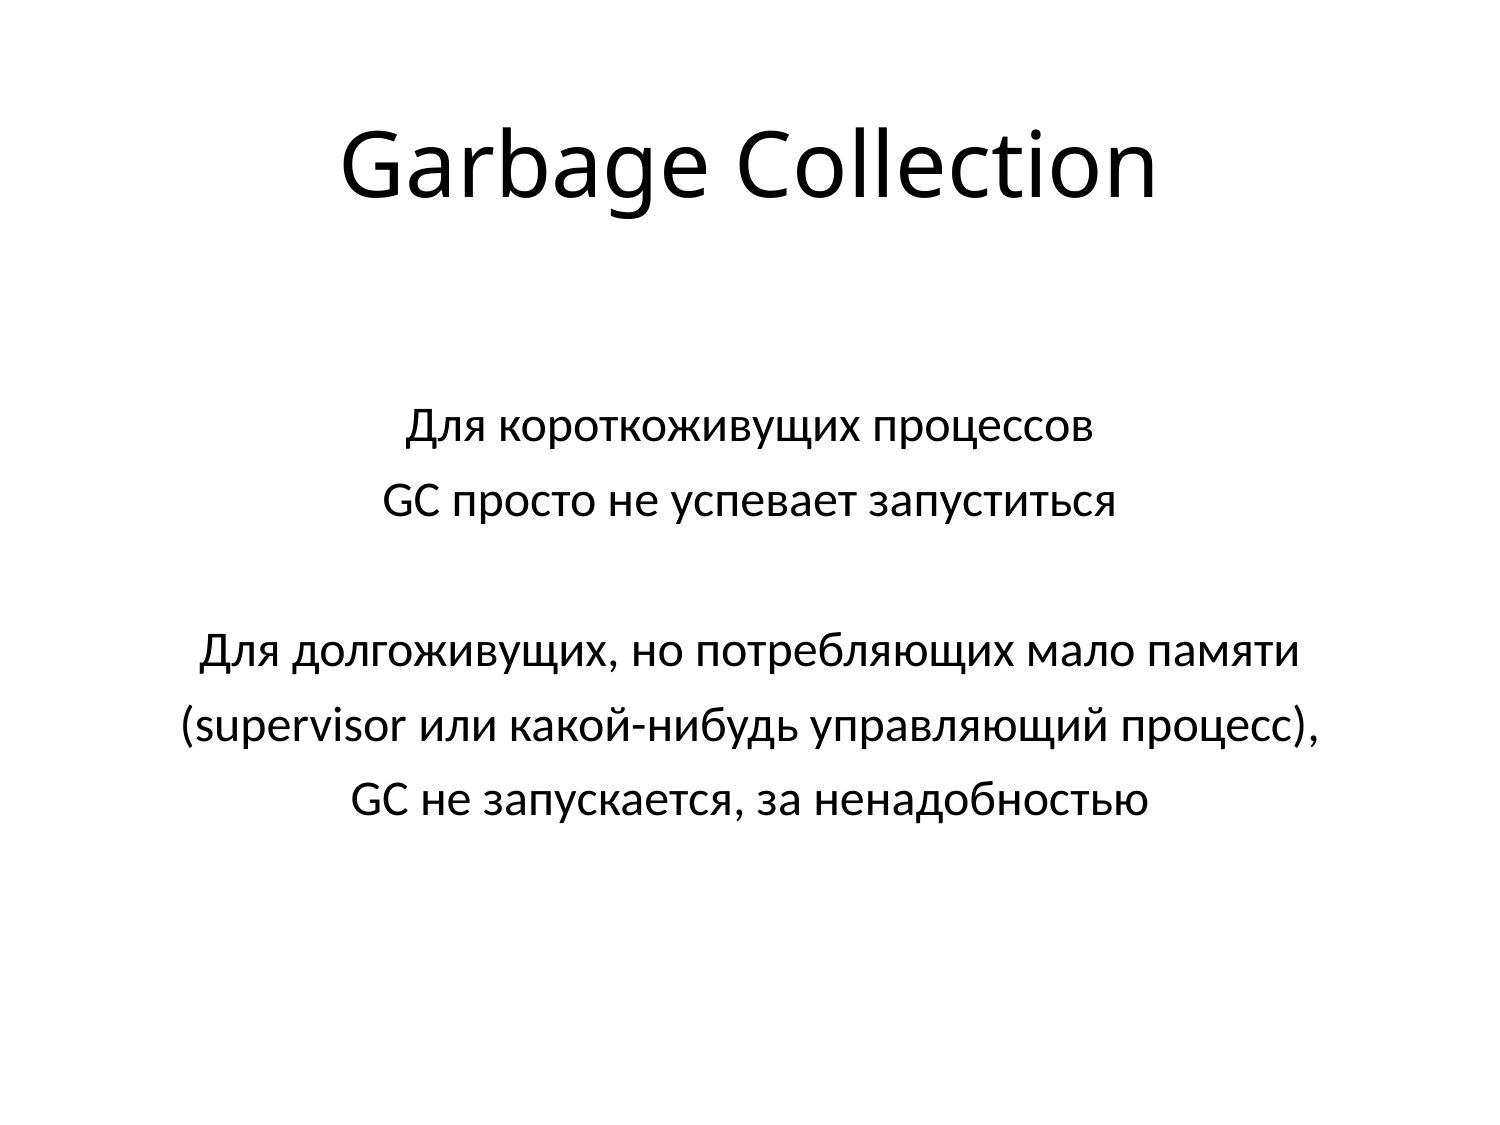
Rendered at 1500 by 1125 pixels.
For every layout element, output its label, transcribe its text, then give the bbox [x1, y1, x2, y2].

list Для короткоживущих процессов GC просто не успевает запуститься Для долгоживущих, но потребляющих мало памяти (supervisor или какой-нибудь управляющий процесс), GC не запускается, за ненадобностью [95, 391, 1405, 883]
title Garbage Collection [134, 80, 1366, 256]
